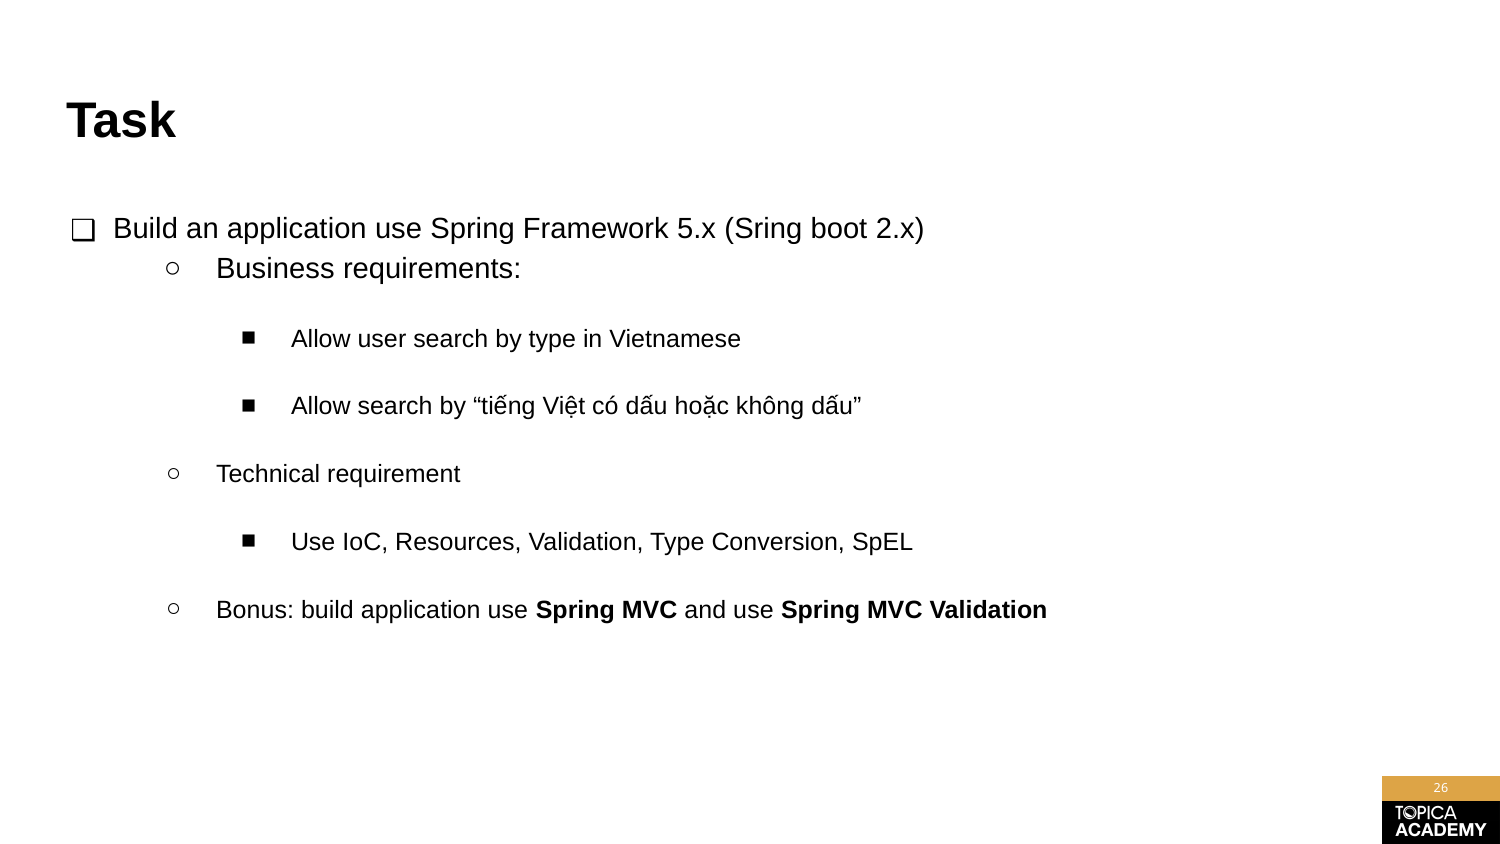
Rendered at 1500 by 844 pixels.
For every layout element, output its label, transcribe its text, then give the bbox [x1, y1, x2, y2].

title Task [51, 72, 1449, 167]
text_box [1381, 775, 1500, 844]
list Build an application use Spring Framework 5.x (Sring boot 2.x) Business requirements: Allow user search by type in Vietnamese Allow search by “tiếng Việt có dấu hoặc không dấu” Technical requirement Use IoC, Resources, Validation, Type Conversion, SpEL Bonus: build application use Spring MVC and use Spring MVC Validation [51, 189, 1449, 760]
